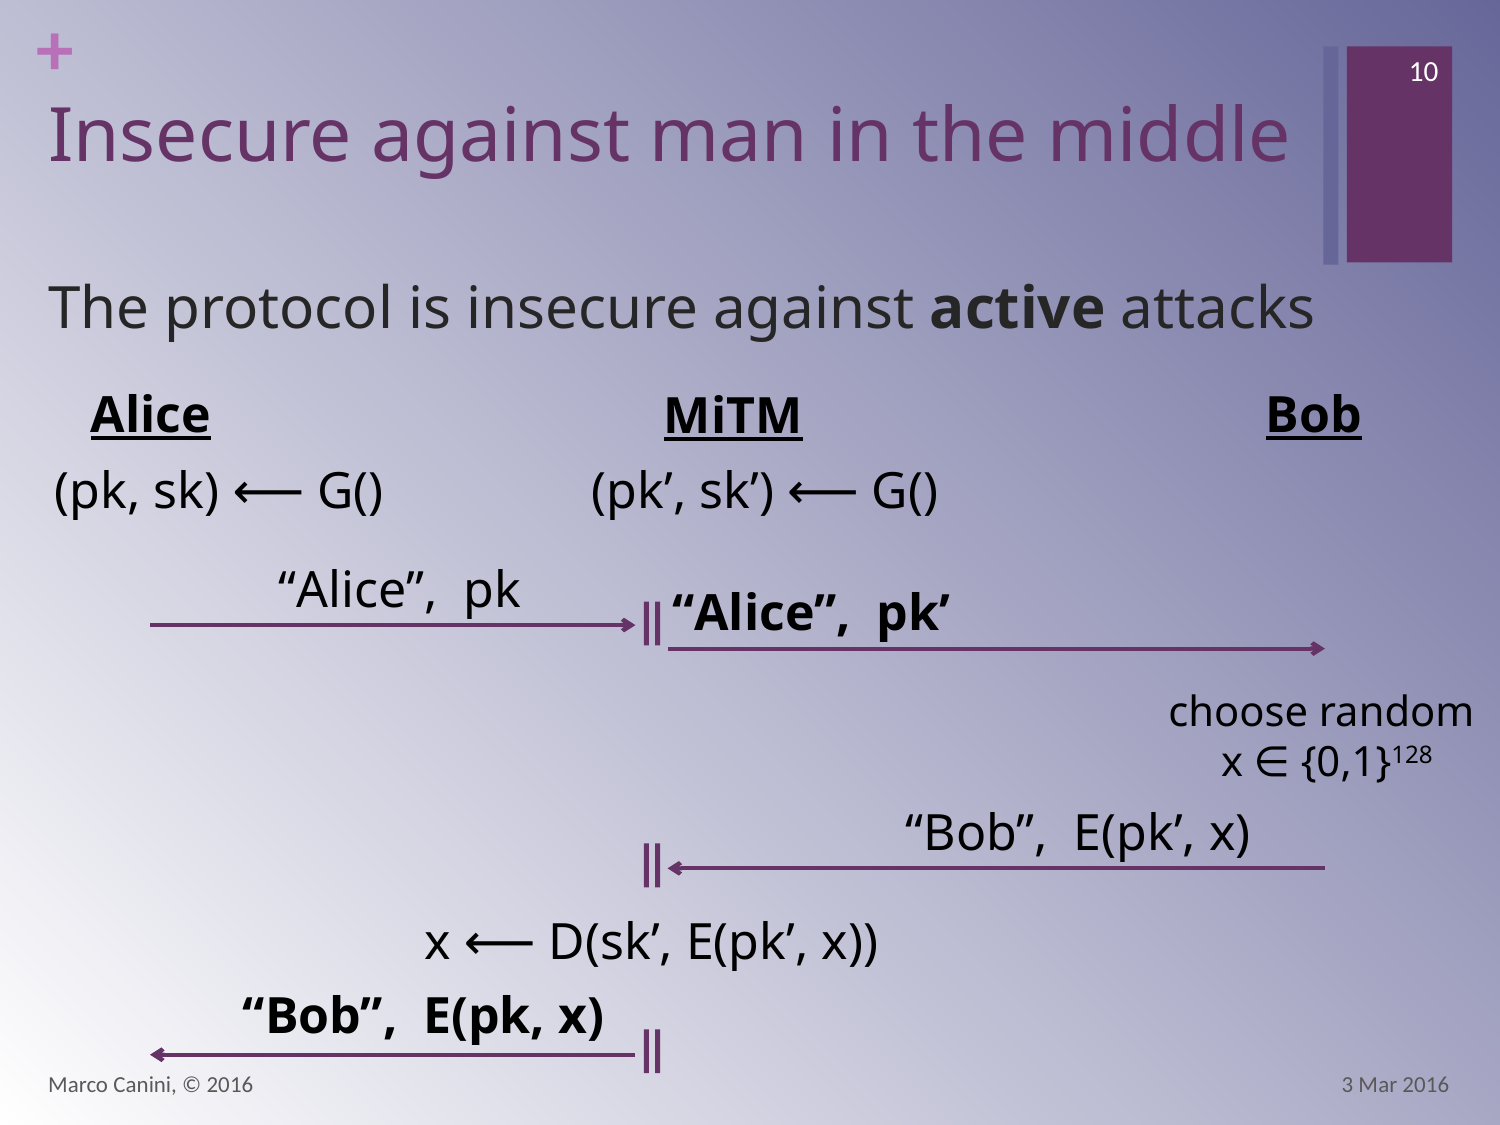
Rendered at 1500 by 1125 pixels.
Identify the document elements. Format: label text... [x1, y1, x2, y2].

footer Marco Canini, © 2016 [33, 1053, 1038, 1114]
list The protocol is insecure against active attacks [33, 262, 1465, 376]
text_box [620, 572, 1326, 657]
text_box Bob [1250, 375, 1377, 450]
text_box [408, 821, 895, 979]
text_box (pk’, sk’) ⟵ G() [577, 450, 954, 526]
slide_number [1114, 1053, 1465, 1114]
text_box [667, 792, 1326, 870]
text_box (pk, sk) ⟵ G() [40, 450, 399, 526]
title Insecure against man in the middle [33, 79, 1322, 262]
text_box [149, 975, 684, 1084]
text_box MiTM [649, 375, 818, 450]
slide_number 10 [1362, 39, 1454, 100]
text_box Alice [75, 375, 226, 450]
text_box choose random x ∈ {0,1}128 [1153, 677, 1500, 792]
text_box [149, 549, 636, 627]
